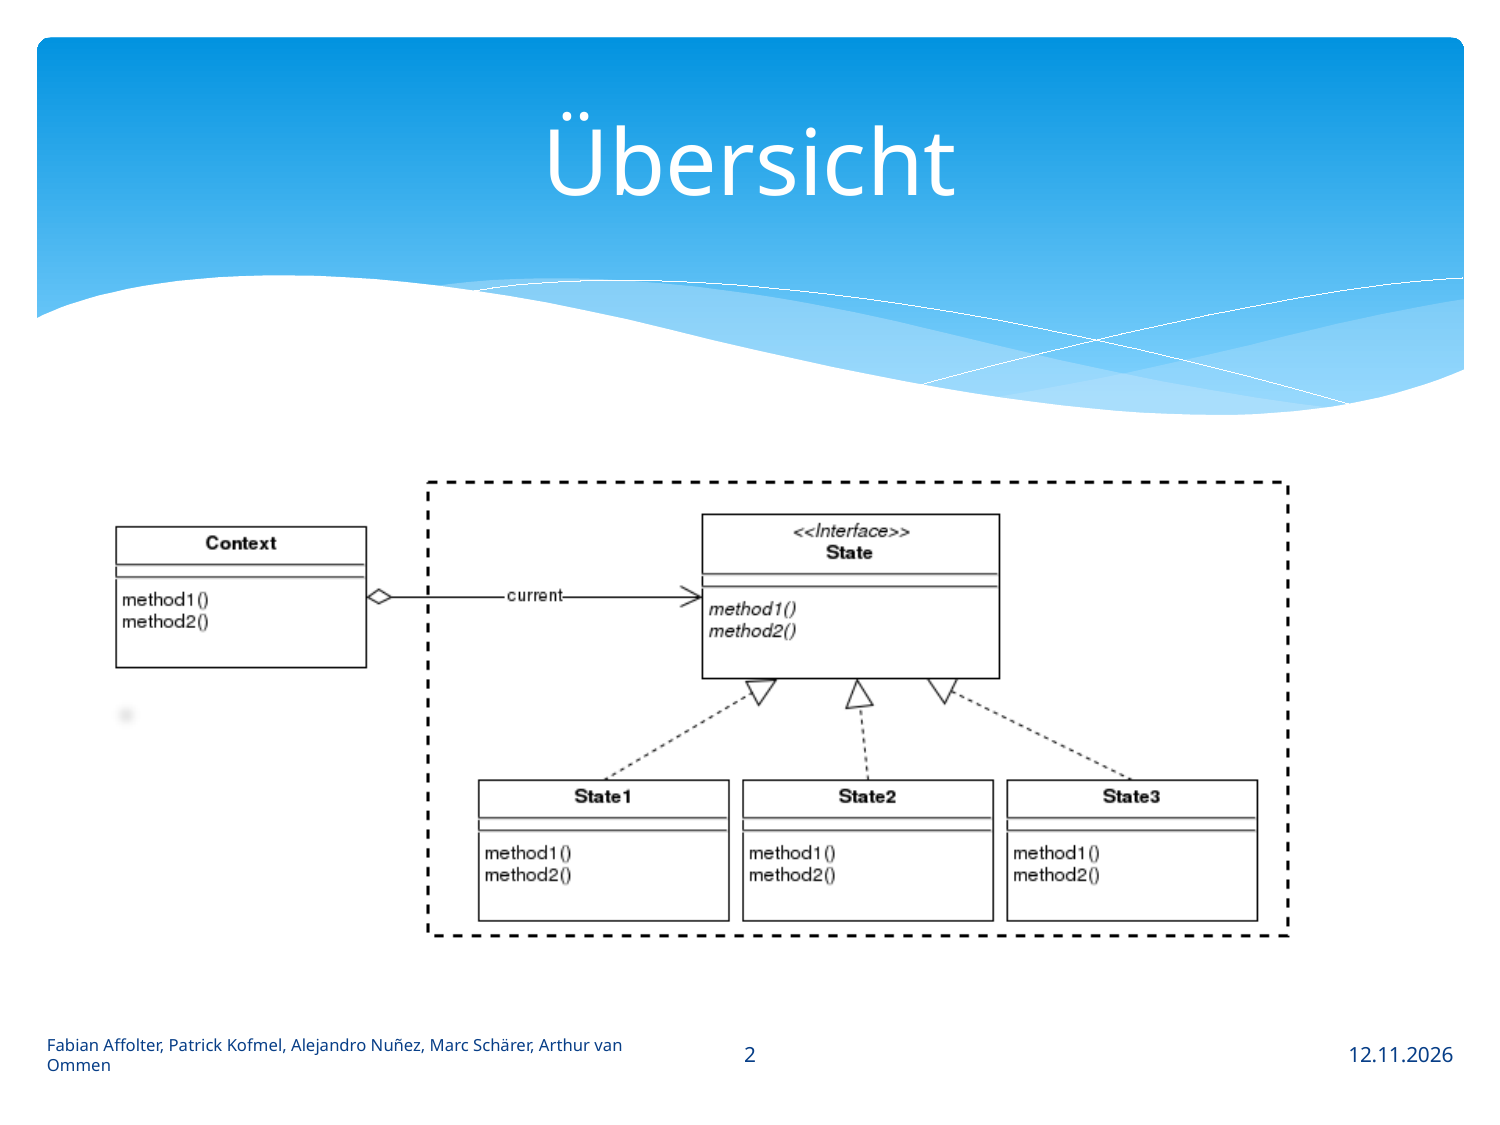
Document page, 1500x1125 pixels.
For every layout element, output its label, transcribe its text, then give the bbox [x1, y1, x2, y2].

picture [100, 455, 1296, 947]
footer Fabian Affolter, Patrick Kofmel, Alejandro Nuñez, Marc Schärer, Arthur van Ommen [31, 1025, 653, 1086]
title Übersicht [75, 55, 1425, 261]
slide_number 2 [654, 1025, 846, 1086]
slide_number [847, 1025, 1469, 1086]
